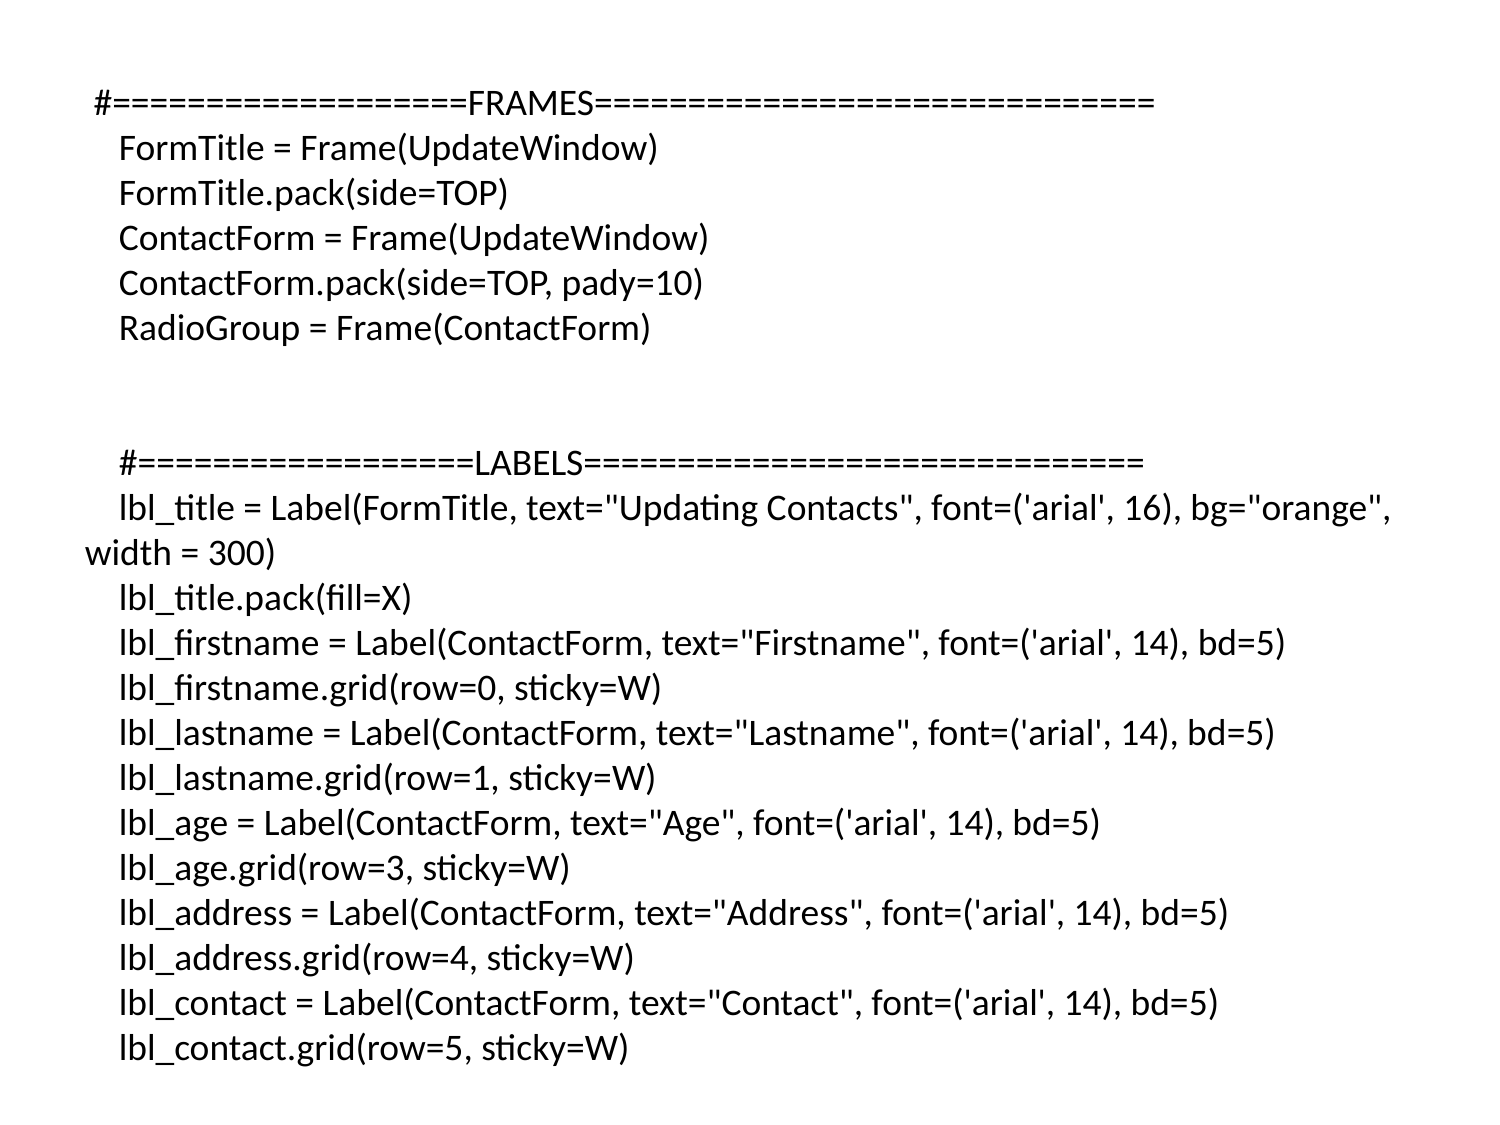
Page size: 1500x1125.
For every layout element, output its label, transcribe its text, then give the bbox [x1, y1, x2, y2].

text_box #===================FRAMES============================== FormTitle = Frame(UpdateWindow) FormTitle.pack(side=TOP) ContactForm = Frame(UpdateWindow) ContactForm.pack(side=TOP, pady=10) RadioGroup = Frame(ContactForm) #==================LABELS============================== lbl_title = Label(FormTitle, text="Updating Contacts", font=('arial', 16), bg="orange", width = 300) lbl_title.pack(fill=X) lbl_firstname = Label(ContactForm, text="Firstname", font=('arial', 14), bd=5) lbl_firstname.grid(row=0, sticky=W) lbl_lastname = Label(ContactForm, text="Lastname", font=('arial', 14), bd=5) lbl_lastname.grid(row=1, sticky=W) lbl_age = Label(ContactForm, text="Age", font=('arial', 14), bd=5) lbl_age.grid(row=3, sticky=W) lbl_address = Label(ContactForm, text="Address", font=('arial', 14), bd=5) lbl_address.grid(row=4, sticky=W) lbl_contact = Label(ContactForm, text="Contact", font=('arial', 14), bd=5) lbl_contact.grid(row=5, sticky=W) [70, 70, 1454, 1125]
